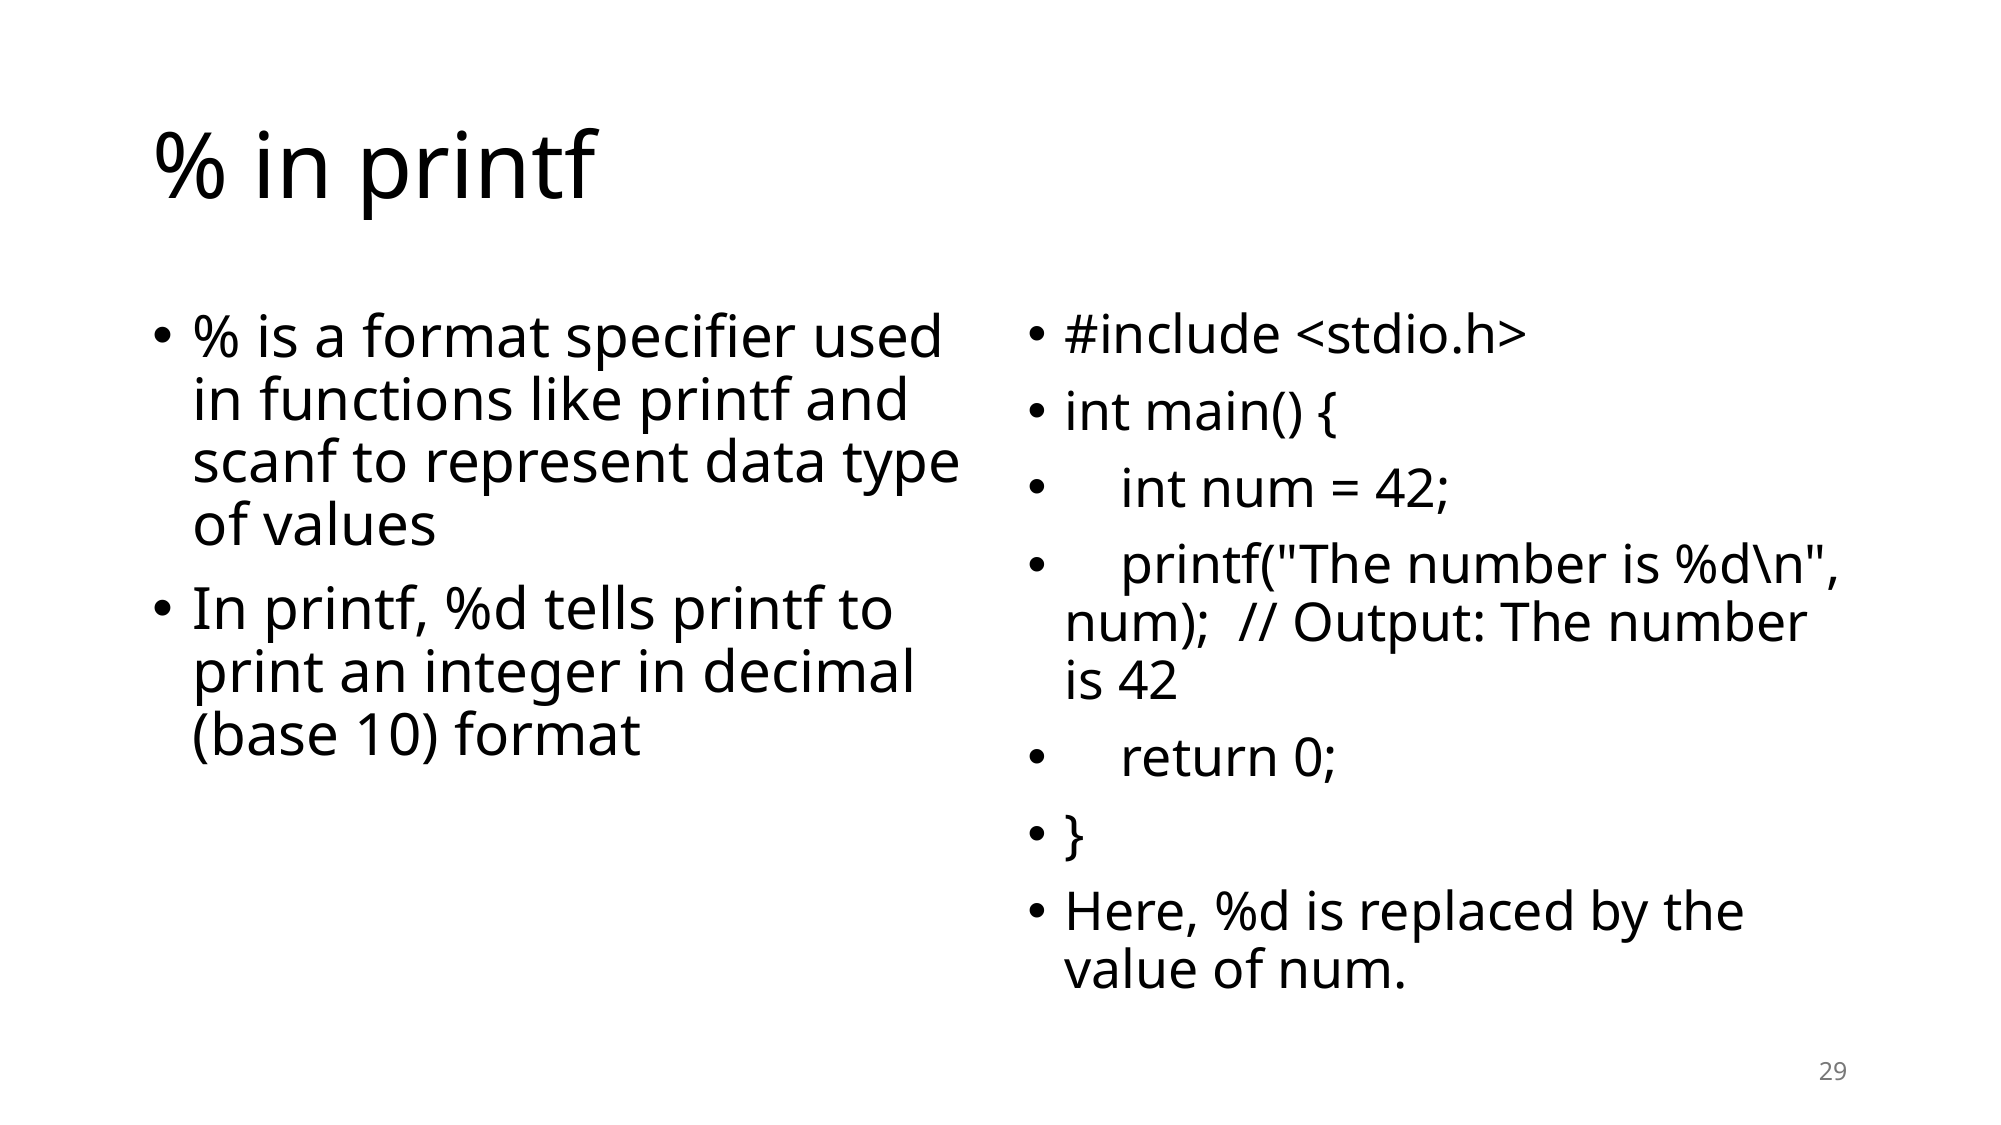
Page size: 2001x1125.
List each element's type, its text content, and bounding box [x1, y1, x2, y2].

list #include <stdio.h> int main() { int num = 42; printf("The number is %d\n", num); // Output: The number is 42 return 0; } Here, %d is replaced by the value of num. [1012, 299, 1863, 1014]
title % in printf [137, 59, 1863, 278]
list % is a format specifier used in functions like printf and scanf to represent data type of values In printf, %d tells printf to print an integer in decimal (base 10) format [137, 299, 988, 1014]
slide_number 29 [1412, 1042, 1863, 1103]
